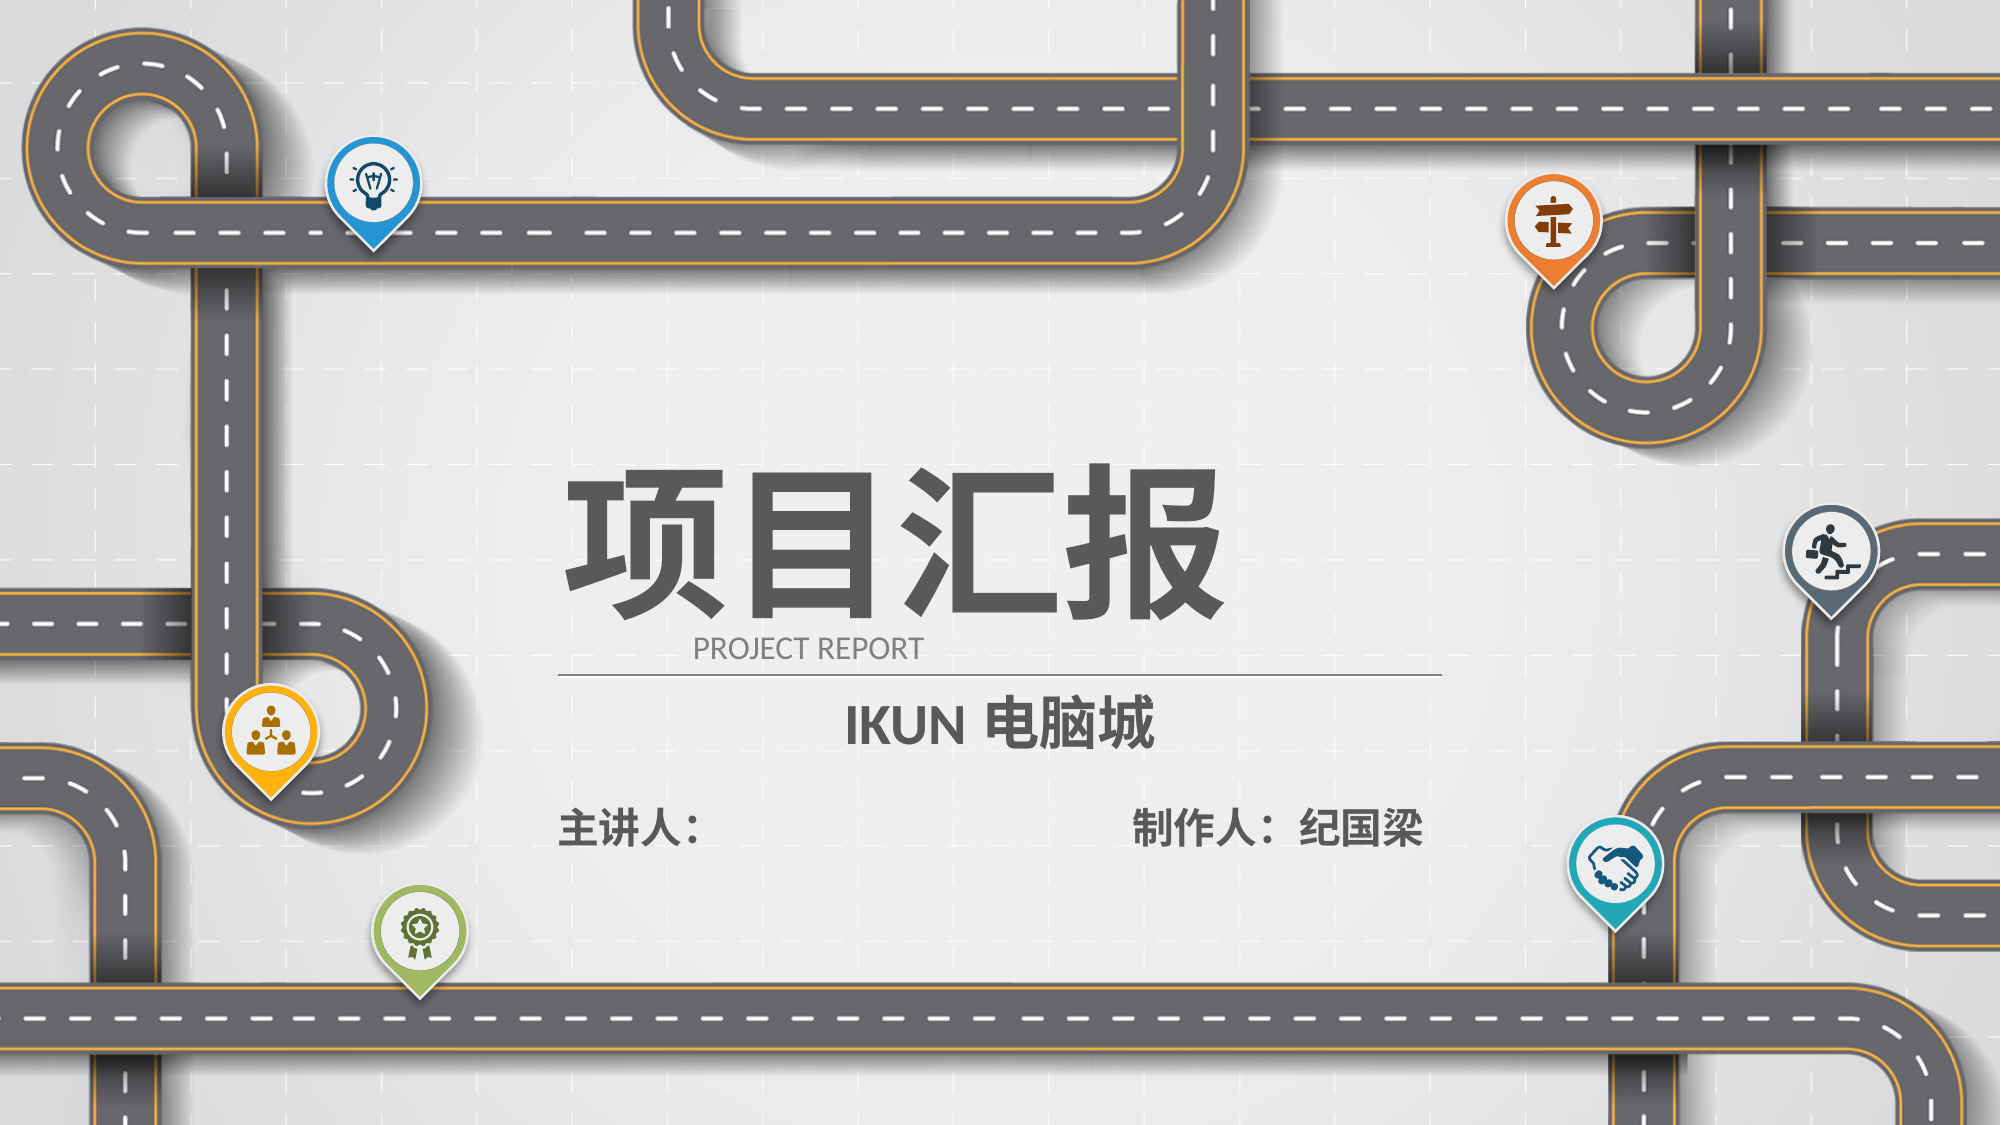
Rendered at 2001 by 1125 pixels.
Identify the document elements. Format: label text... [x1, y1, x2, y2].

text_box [372, 883, 468, 979]
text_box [1506, 172, 1602, 269]
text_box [223, 684, 319, 780]
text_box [549, 675, 1450, 764]
text_box 项目汇报 [547, 430, 1453, 646]
picture [0, 0, 2000, 1125]
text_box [325, 135, 422, 231]
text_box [1783, 503, 1880, 599]
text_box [1567, 816, 1664, 912]
text_box 主讲人： 制作人：纪国梁 [541, 794, 1442, 860]
text_box PROJECT REPORT [678, 618, 1322, 674]
